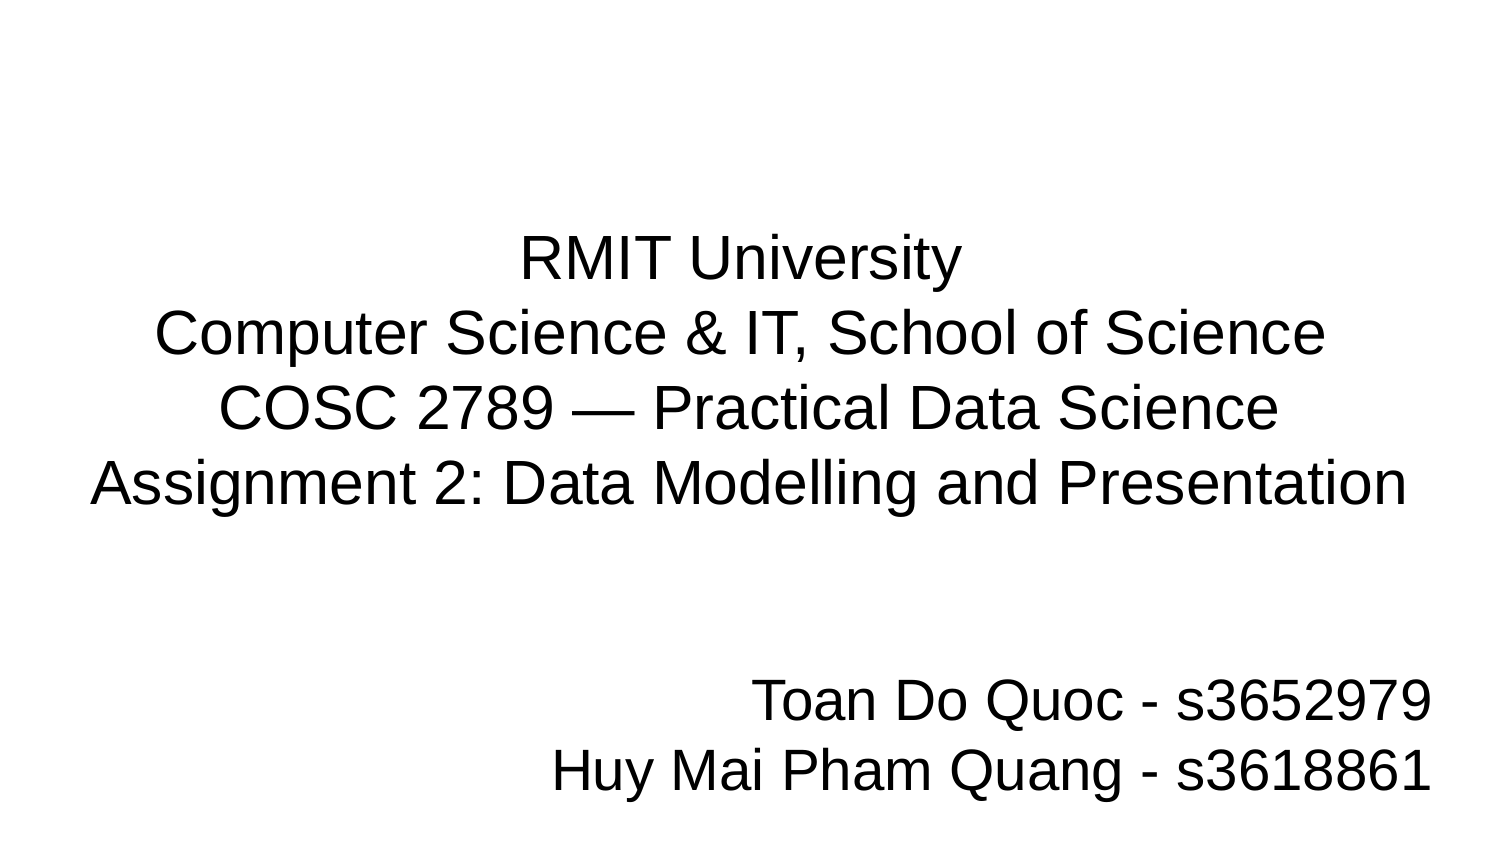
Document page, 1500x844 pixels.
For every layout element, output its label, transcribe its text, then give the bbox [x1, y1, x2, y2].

title RMIT University Computer Science & IT, School of Science COSC 2789 — Practical Data Science Assignment 2: Data Modelling and Presentation [51, 195, 1449, 532]
subtitle Toan Do Quoc - s3652979 Huy Mai Pham Quang - s3618861 [51, 647, 1449, 778]
